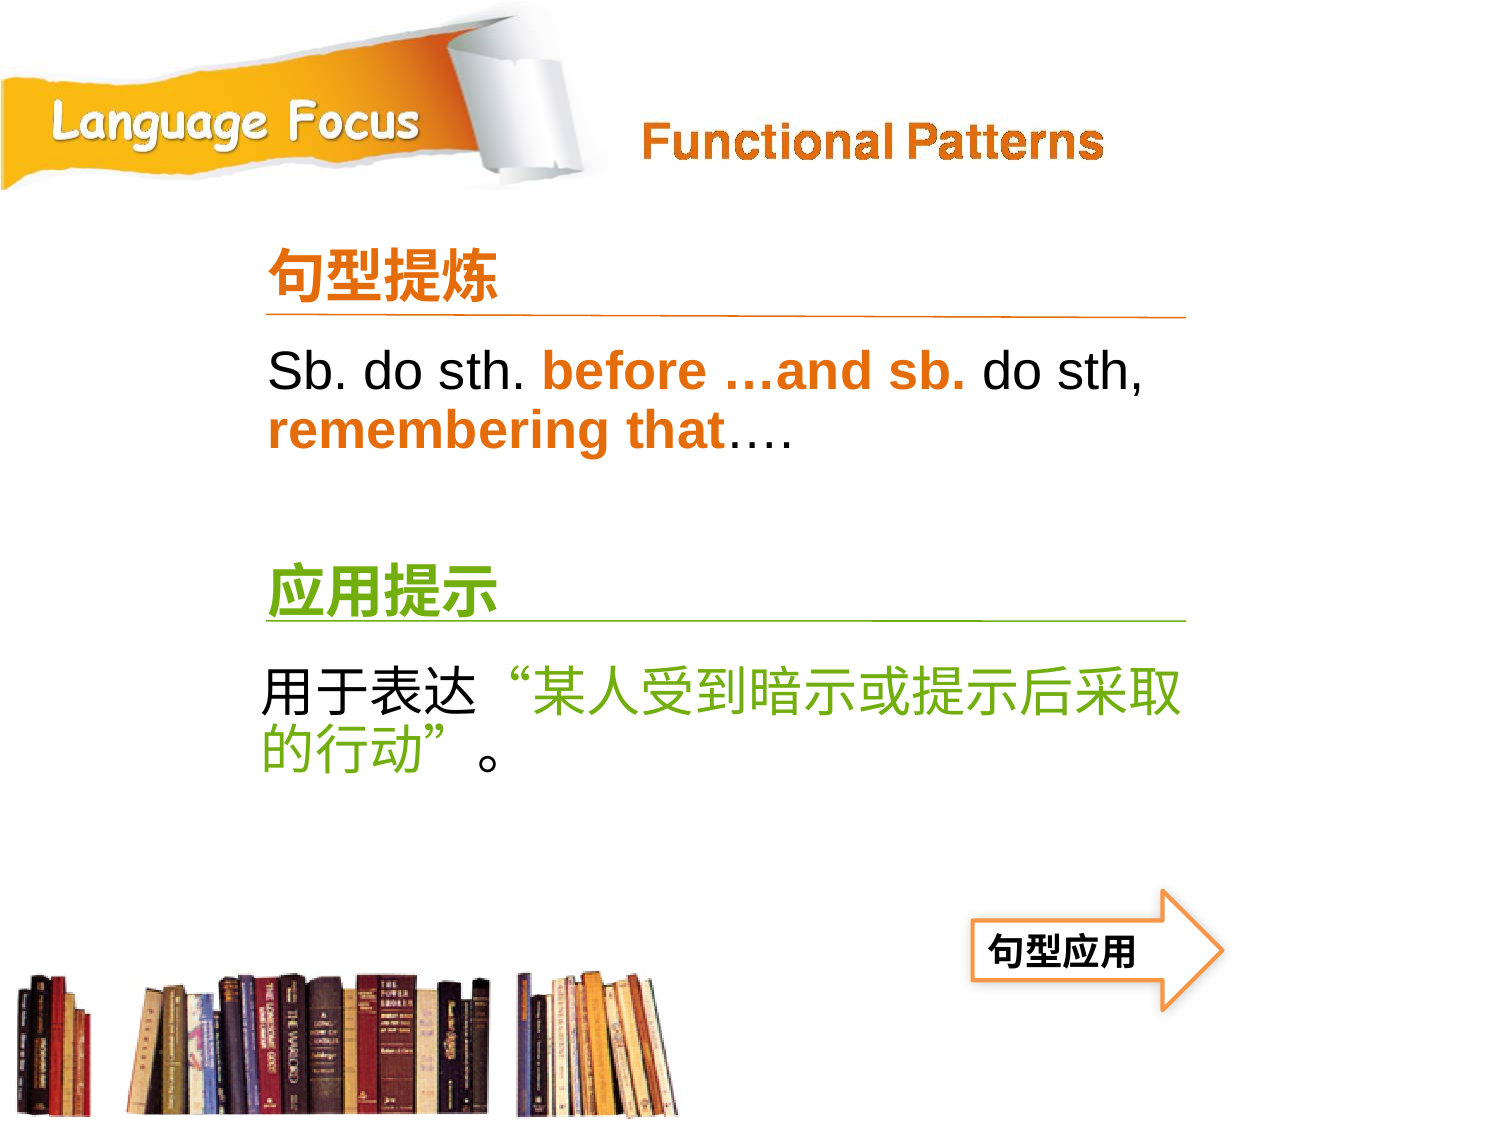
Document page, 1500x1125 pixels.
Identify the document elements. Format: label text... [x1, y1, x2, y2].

text_box 句型提炼 [252, 231, 573, 317]
text_box Sb. do sth. before …and sb. do sth, remembering that…. [252, 334, 1282, 467]
picture [0, 0, 1187, 192]
text_box 应用提示 [252, 546, 560, 632]
text_box 用于表达“某人受到暗示或提示后采取的行动”。 [246, 656, 1245, 788]
text_box 句型应用 [970, 888, 1225, 1013]
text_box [265, 314, 1187, 318]
picture [0, 963, 691, 1122]
